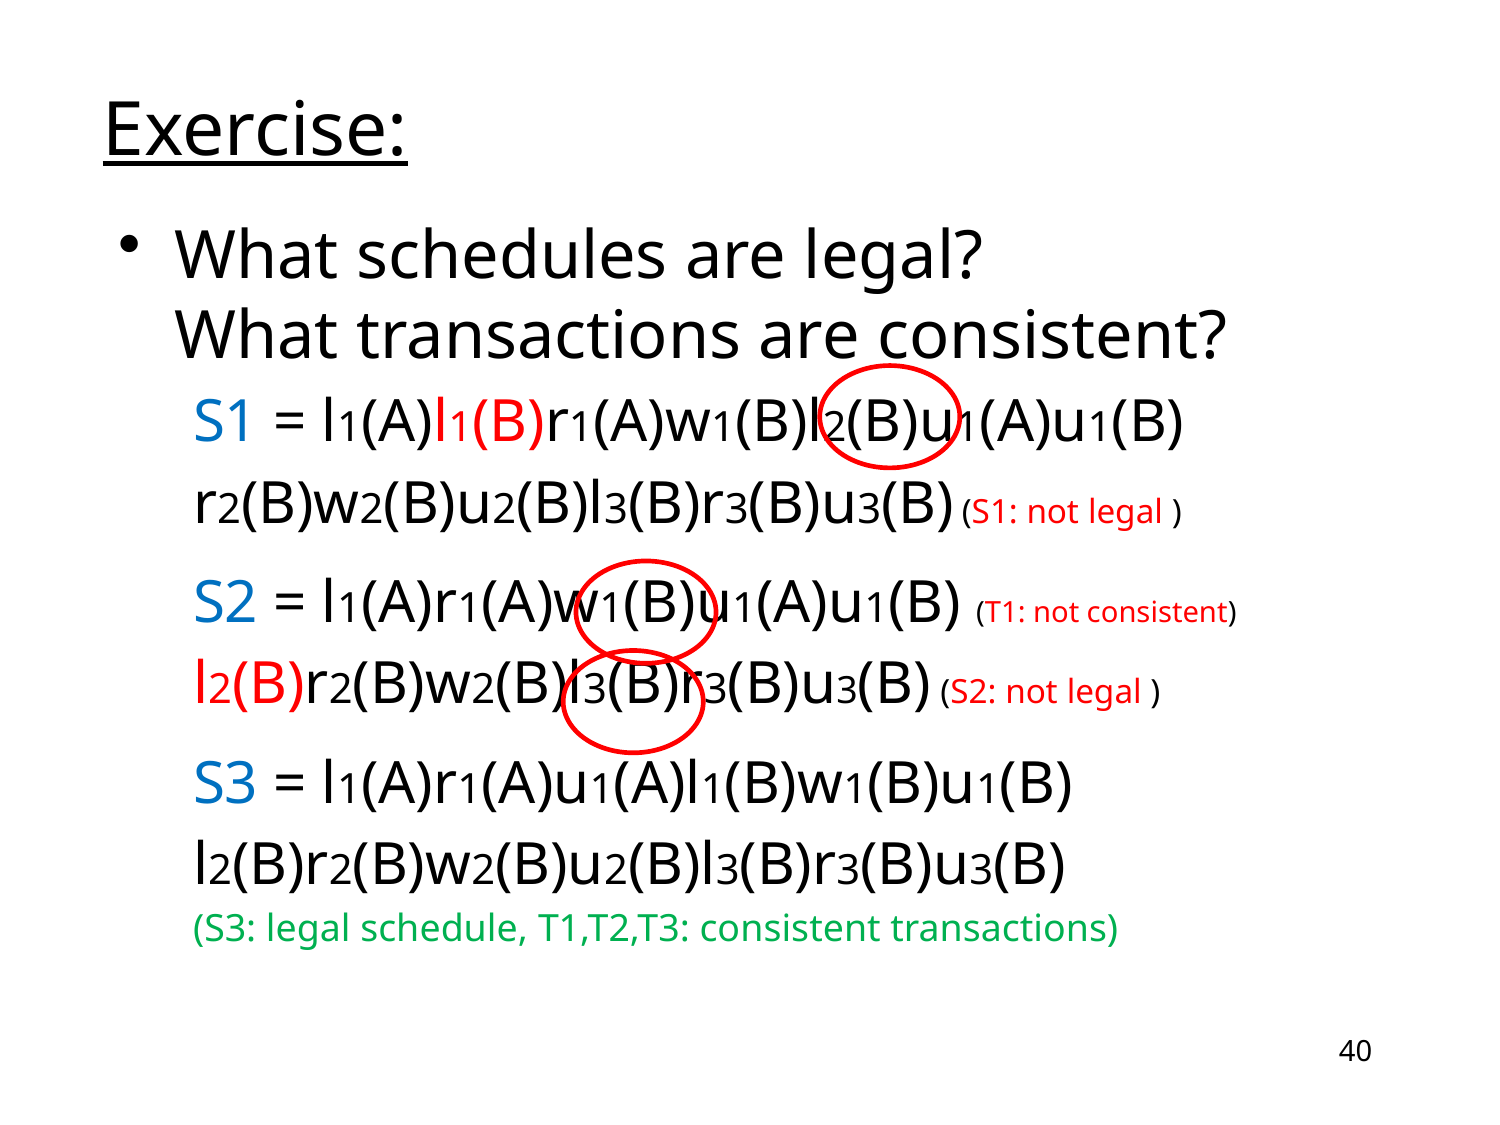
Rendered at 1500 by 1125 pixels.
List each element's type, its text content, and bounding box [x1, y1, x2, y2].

text_box Exercise: [87, 65, 1363, 186]
list What schedules are legal? What transactions are consistent? S1 = l1(A)l1(B)r1(A)w1(B)l2(B)u1(A)u1(B) r2(B)w2(B)u2(B)l3(B)r3(B)u3(B) (S1: not legal ) S2 = l1(A)r1(A)w1(B)u1(A)u1(B) (T1: not consistent) l2(B)r2(B)w2(B)l3(B)r3(B)u3(B) (S2: not legal ) S3 = l1(A)r1(A)u1(A)l1(B)w1(B)u1(B) l2(B)r2(B)w2(B)u2(B)l3(B)r3(B)u3(B) (S3: legal schedule, T1,T2,T3: consistent transactions) [103, 203, 1379, 1028]
text_box [819, 365, 960, 468]
text_box [575, 560, 717, 659]
text_box [563, 650, 704, 753]
slide_number 40 [1074, 1024, 1388, 1101]
